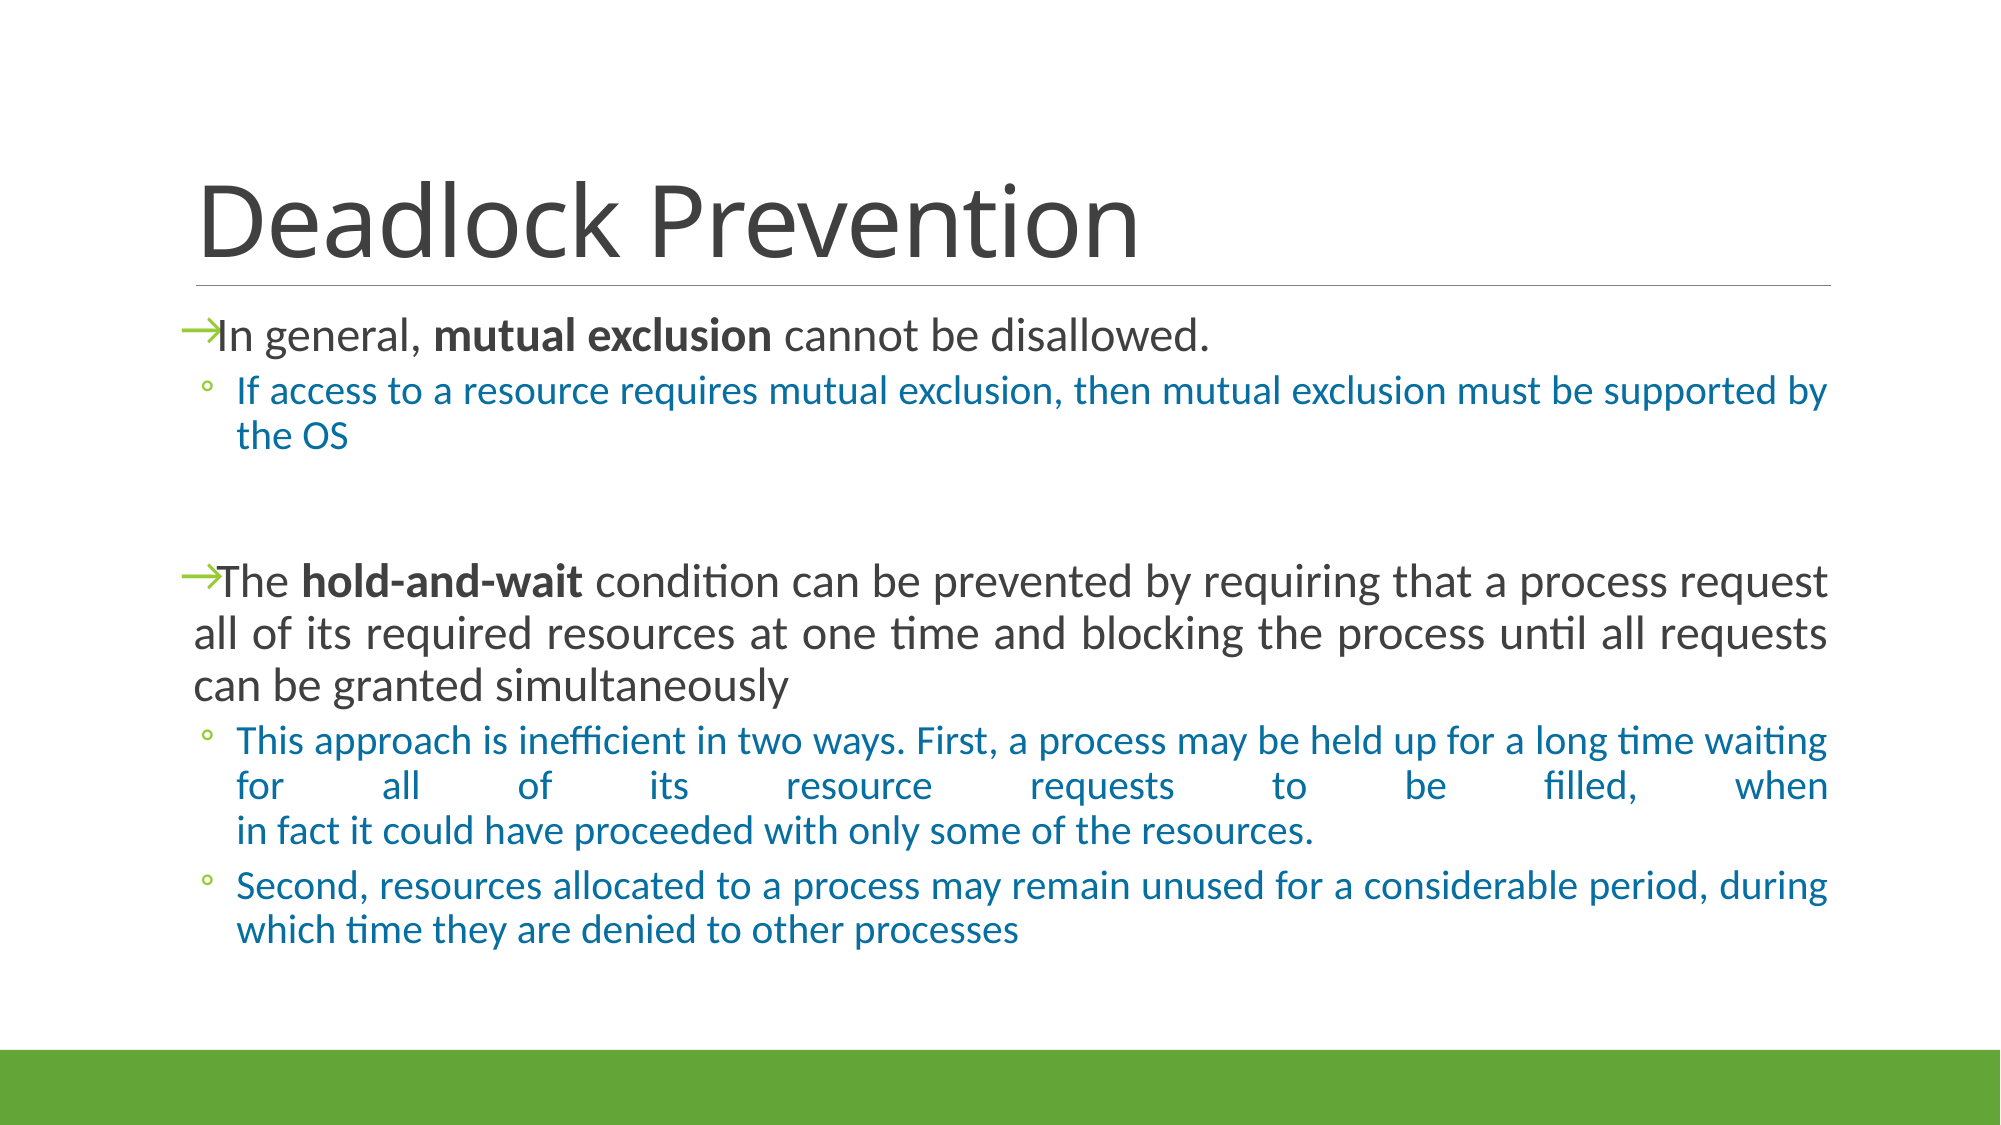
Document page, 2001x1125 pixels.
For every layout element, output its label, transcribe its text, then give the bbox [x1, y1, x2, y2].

title Deadlock Prevention [180, 47, 1830, 285]
list In general, mutual exclusion cannot be disallowed. If access to a resource requires mutual exclusion, then mutual exclusion must be supported by the OS The hold-and-wait condition can be prevented by requiring that a process request all of its required resources at one time and blocking the process until all requests can be granted simultaneously This approach is inefficient in two ways. First, a process may be held up for a long time waiting for all of its resource requests to be filled, when in fact it could have proceeded with only some of the resources. Second, resources allocated to a process may remain unused for a considerable period, during which time they are denied to other processes [180, 302, 1830, 963]
